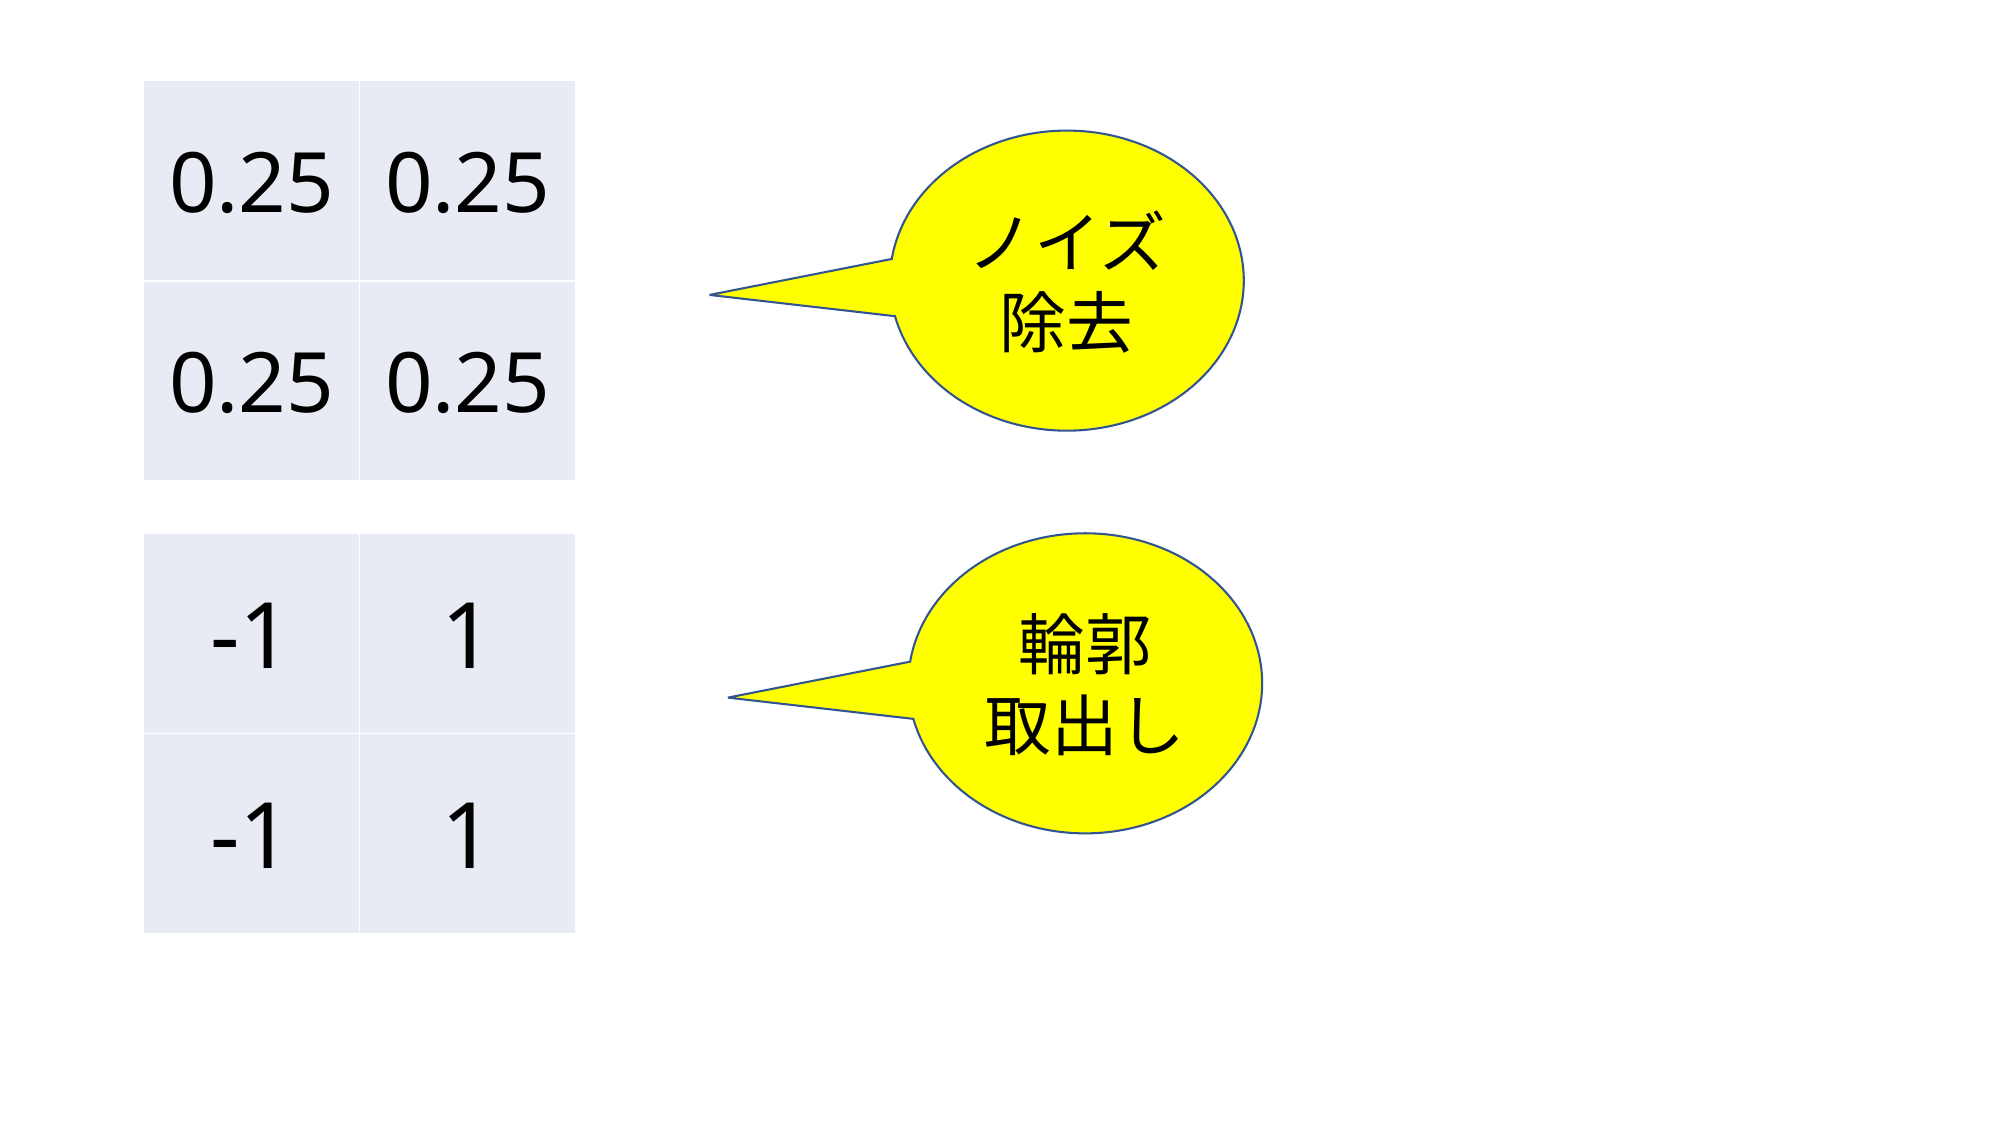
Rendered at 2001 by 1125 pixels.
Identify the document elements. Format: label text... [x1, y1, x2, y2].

table_cell 1 [360, 734, 575, 933]
table_header 1 [360, 534, 575, 733]
table_cell -1 [144, 734, 359, 933]
text_box ノイズ除去 [709, 129, 1245, 432]
text_box 輪郭 取出し [727, 532, 1264, 835]
table_header -1 [144, 534, 359, 733]
table_cell 0.25 [144, 282, 359, 480]
table_header 0.25 [360, 81, 575, 280]
table_cell 0.25 [360, 282, 575, 480]
table_header 0.25 [144, 81, 359, 280]
